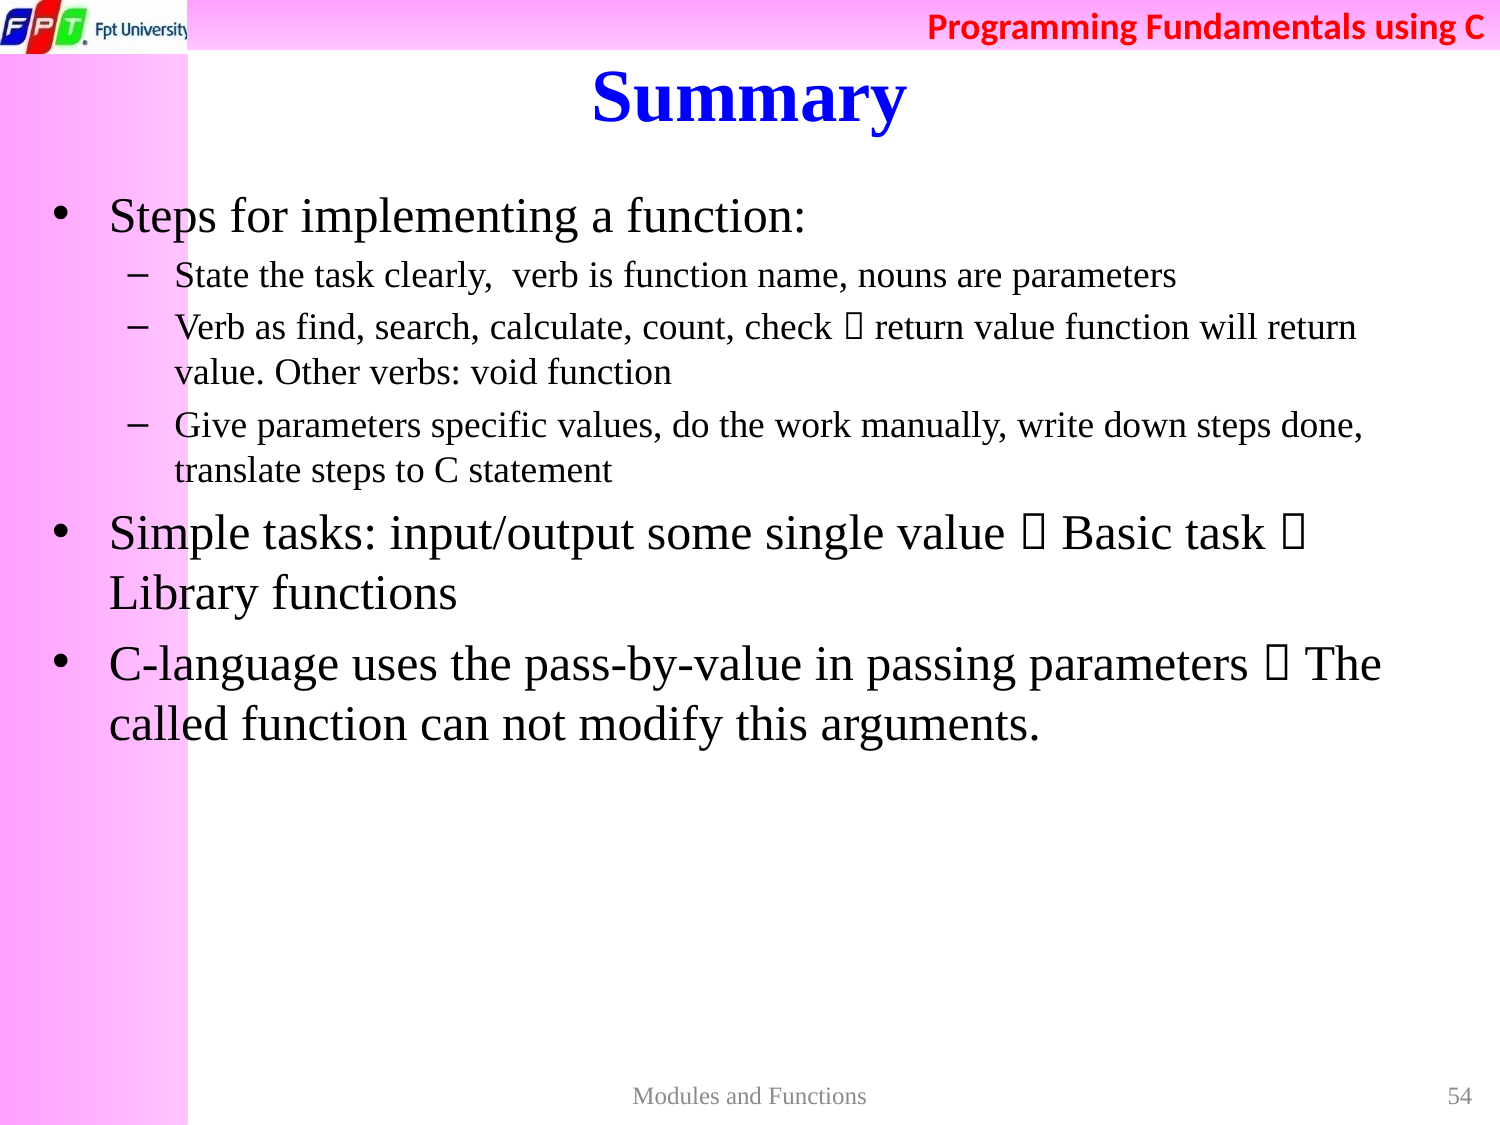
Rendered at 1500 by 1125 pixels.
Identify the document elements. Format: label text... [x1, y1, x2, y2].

footer Modules and Functions [512, 1074, 988, 1116]
slide_number 54 [1137, 1074, 1488, 1116]
list Steps for implementing a function: State the task clearly, verb is function name, nouns are parameters Verb as find, search, calculate, count, check  return value function will return value. Other verbs: void function Give parameters specific values, do the work manually, write down steps done, translate steps to C statement Simple tasks: input/output some single value  Basic task  Library functions C-language uses the pass-by-value in passing parameters  The called function can not modify this arguments. [37, 174, 1450, 1063]
picture [0, 0, 188, 45]
title Summary [0, 45, 1500, 138]
